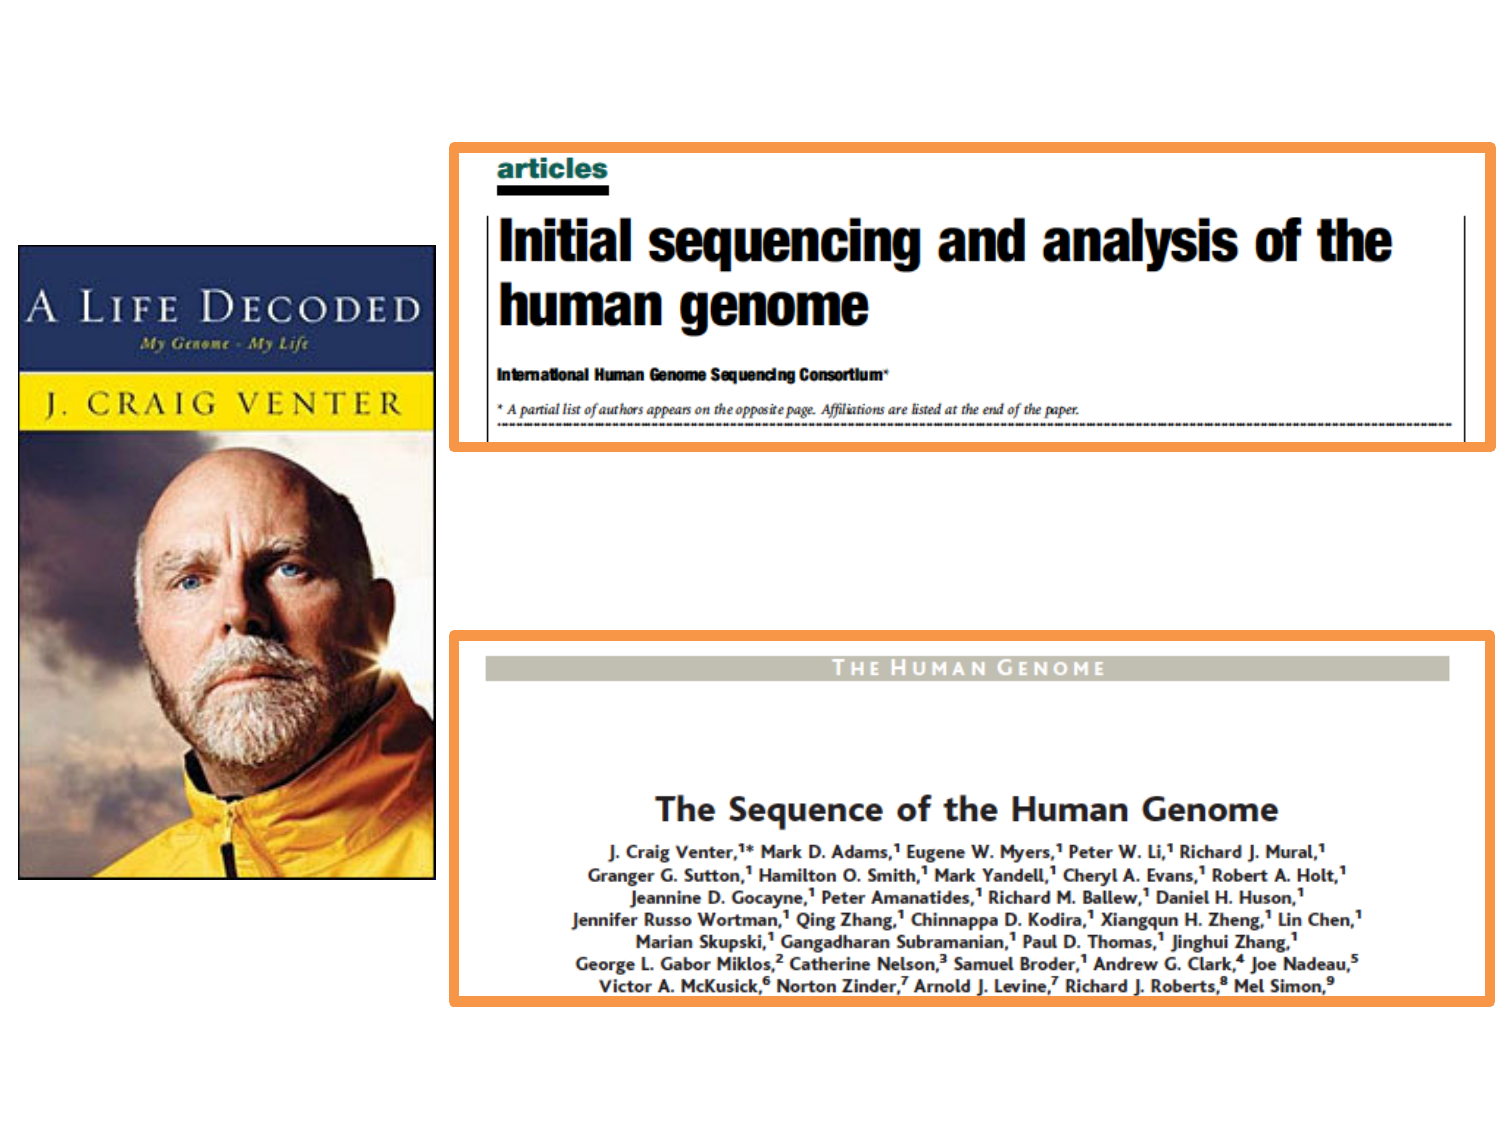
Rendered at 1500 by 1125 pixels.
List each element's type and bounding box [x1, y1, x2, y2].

picture [18, 245, 436, 880]
picture [458, 152, 1486, 442]
picture [458, 640, 1486, 997]
